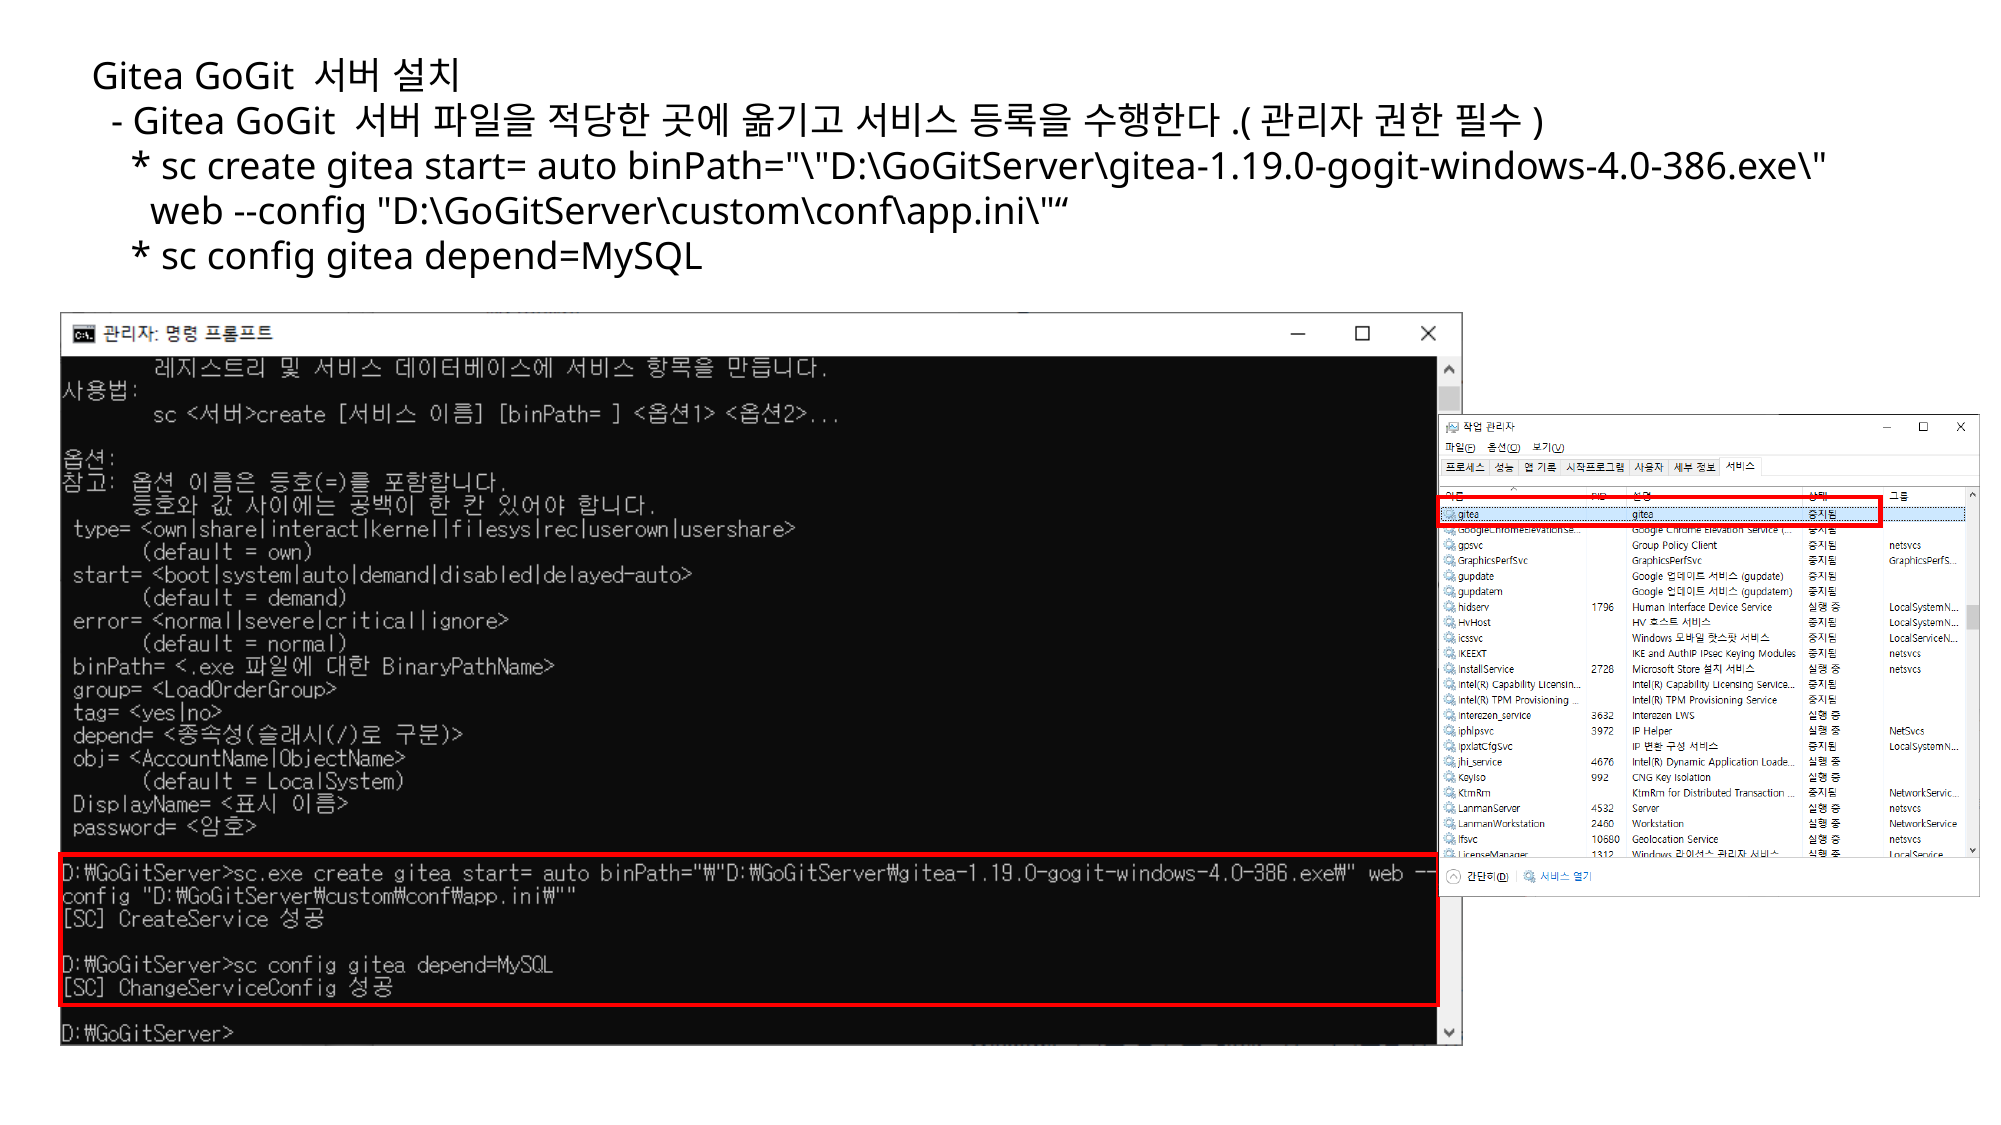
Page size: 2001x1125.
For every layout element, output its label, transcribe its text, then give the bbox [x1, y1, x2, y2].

text_box Gitea GoGit 서버 설치 - Gitea GoGit 서버 파일을 적당한 곳에 옮기고 서비스 등록을 수행한다.(관리자 권한 필수) * sc create gitea start= auto binPath="\"D:\GoGitServer\gitea-1.19.0-gogit-windows-4.0-386.exe\" web --config "D:\GoGitServer\custom\conf\app.ini\"“ * sc config gitea depend=MySQL [76, 44, 1853, 285]
picture [60, 312, 1980, 1046]
